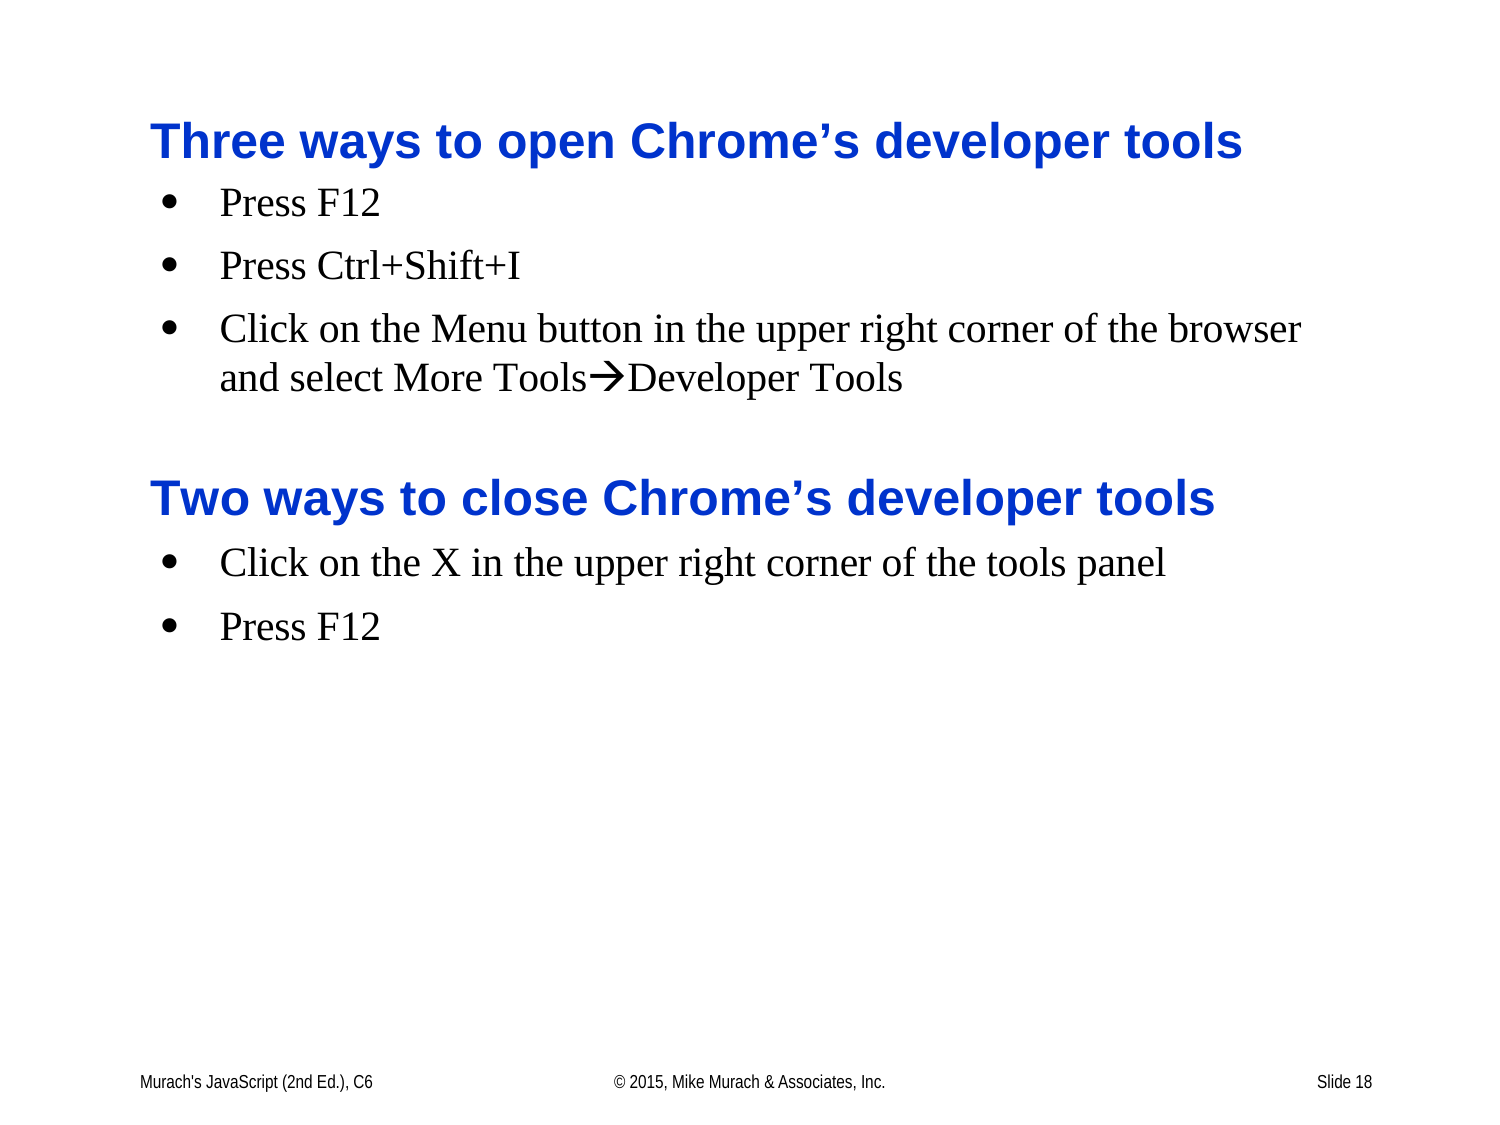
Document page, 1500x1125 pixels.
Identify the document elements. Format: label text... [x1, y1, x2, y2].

slide_number Slide 18 [1074, 1025, 1388, 1100]
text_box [162, 174, 1361, 414]
slide_number Murach's JavaScript (2nd Ed.), C6 [125, 1025, 450, 1100]
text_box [149, 437, 1348, 539]
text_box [149, 112, 1348, 183]
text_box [162, 535, 1361, 663]
footer © 2015, Mike Murach & Associates, Inc. [474, 1025, 1025, 1100]
